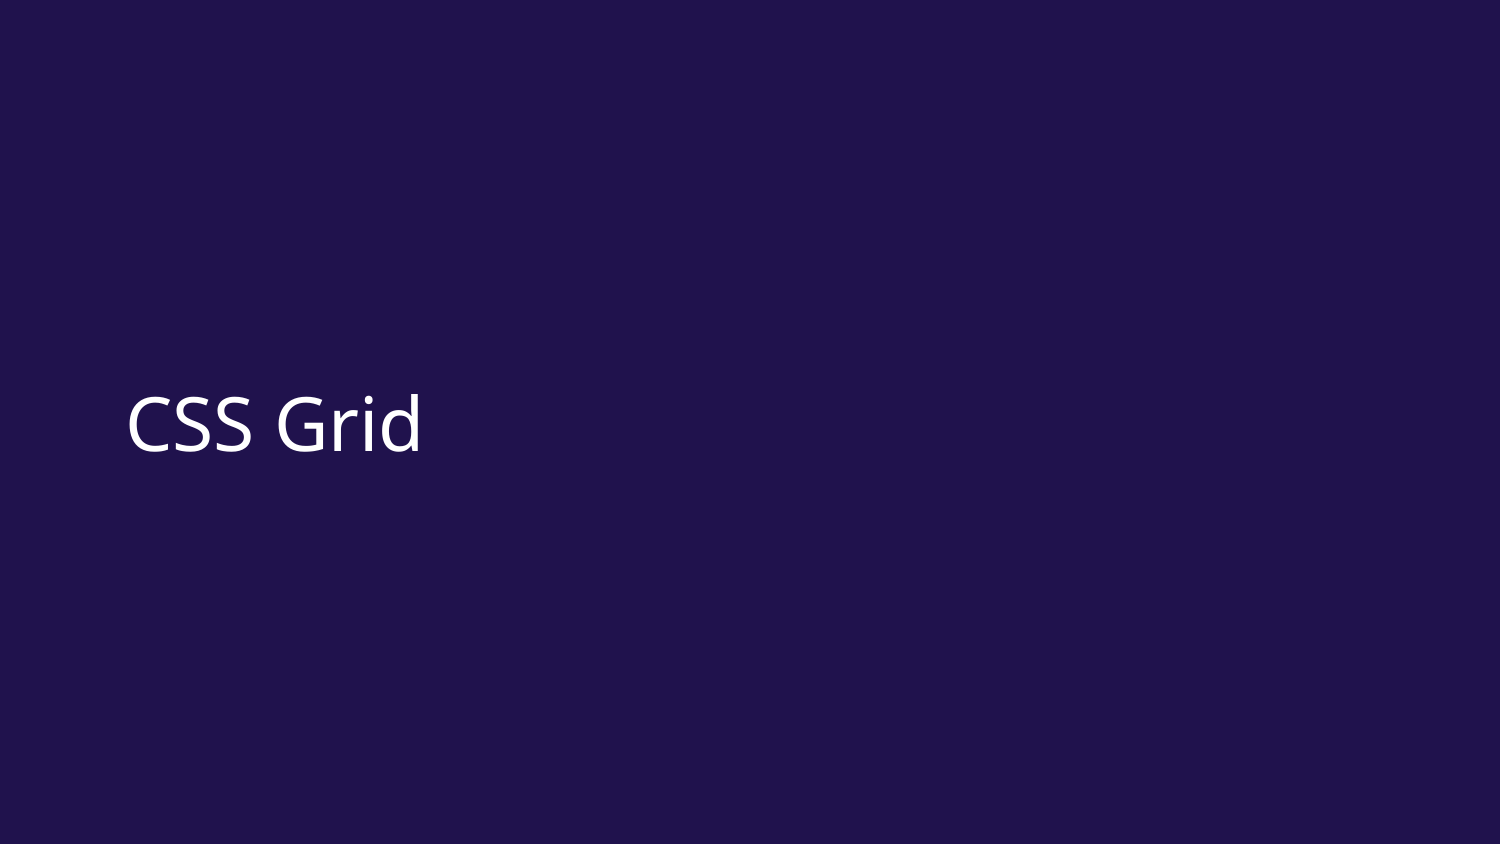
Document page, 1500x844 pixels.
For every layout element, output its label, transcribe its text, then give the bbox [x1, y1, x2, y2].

title CSS Grid [110, 351, 1399, 493]
